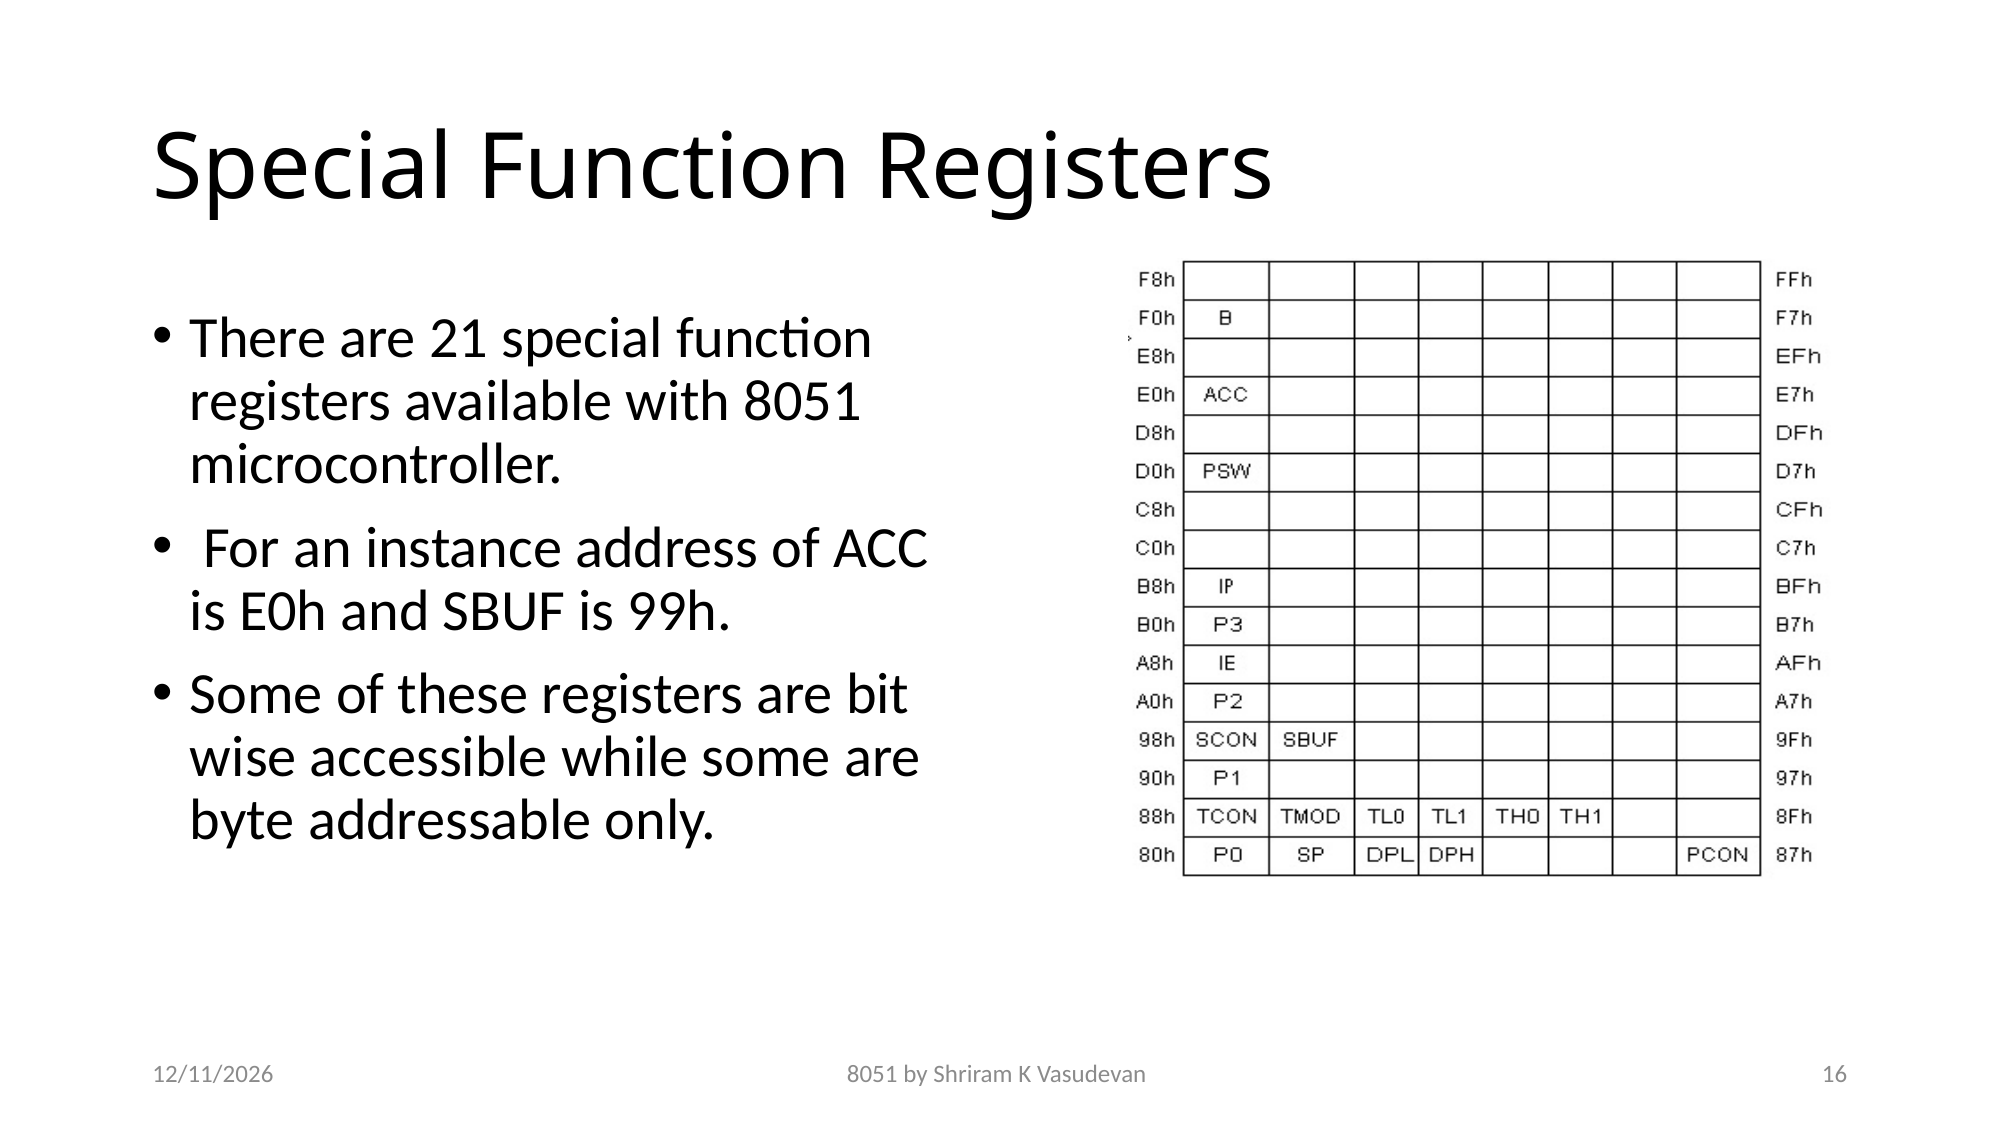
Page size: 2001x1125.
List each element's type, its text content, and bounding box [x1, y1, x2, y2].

list There are 21 special function registers available with 8051 microcontroller. For an instance address of ACC is E0h and SBUF is 99h. Some of these registers are bit wise accessible while some are byte addressable only. [137, 299, 988, 1014]
footer 8051 by Shriram K Vasudevan [662, 1042, 1338, 1103]
picture [1128, 258, 1863, 894]
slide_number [137, 1042, 588, 1103]
slide_number 16 [1412, 1042, 1863, 1103]
title Special Function Registers [137, 59, 1863, 278]
